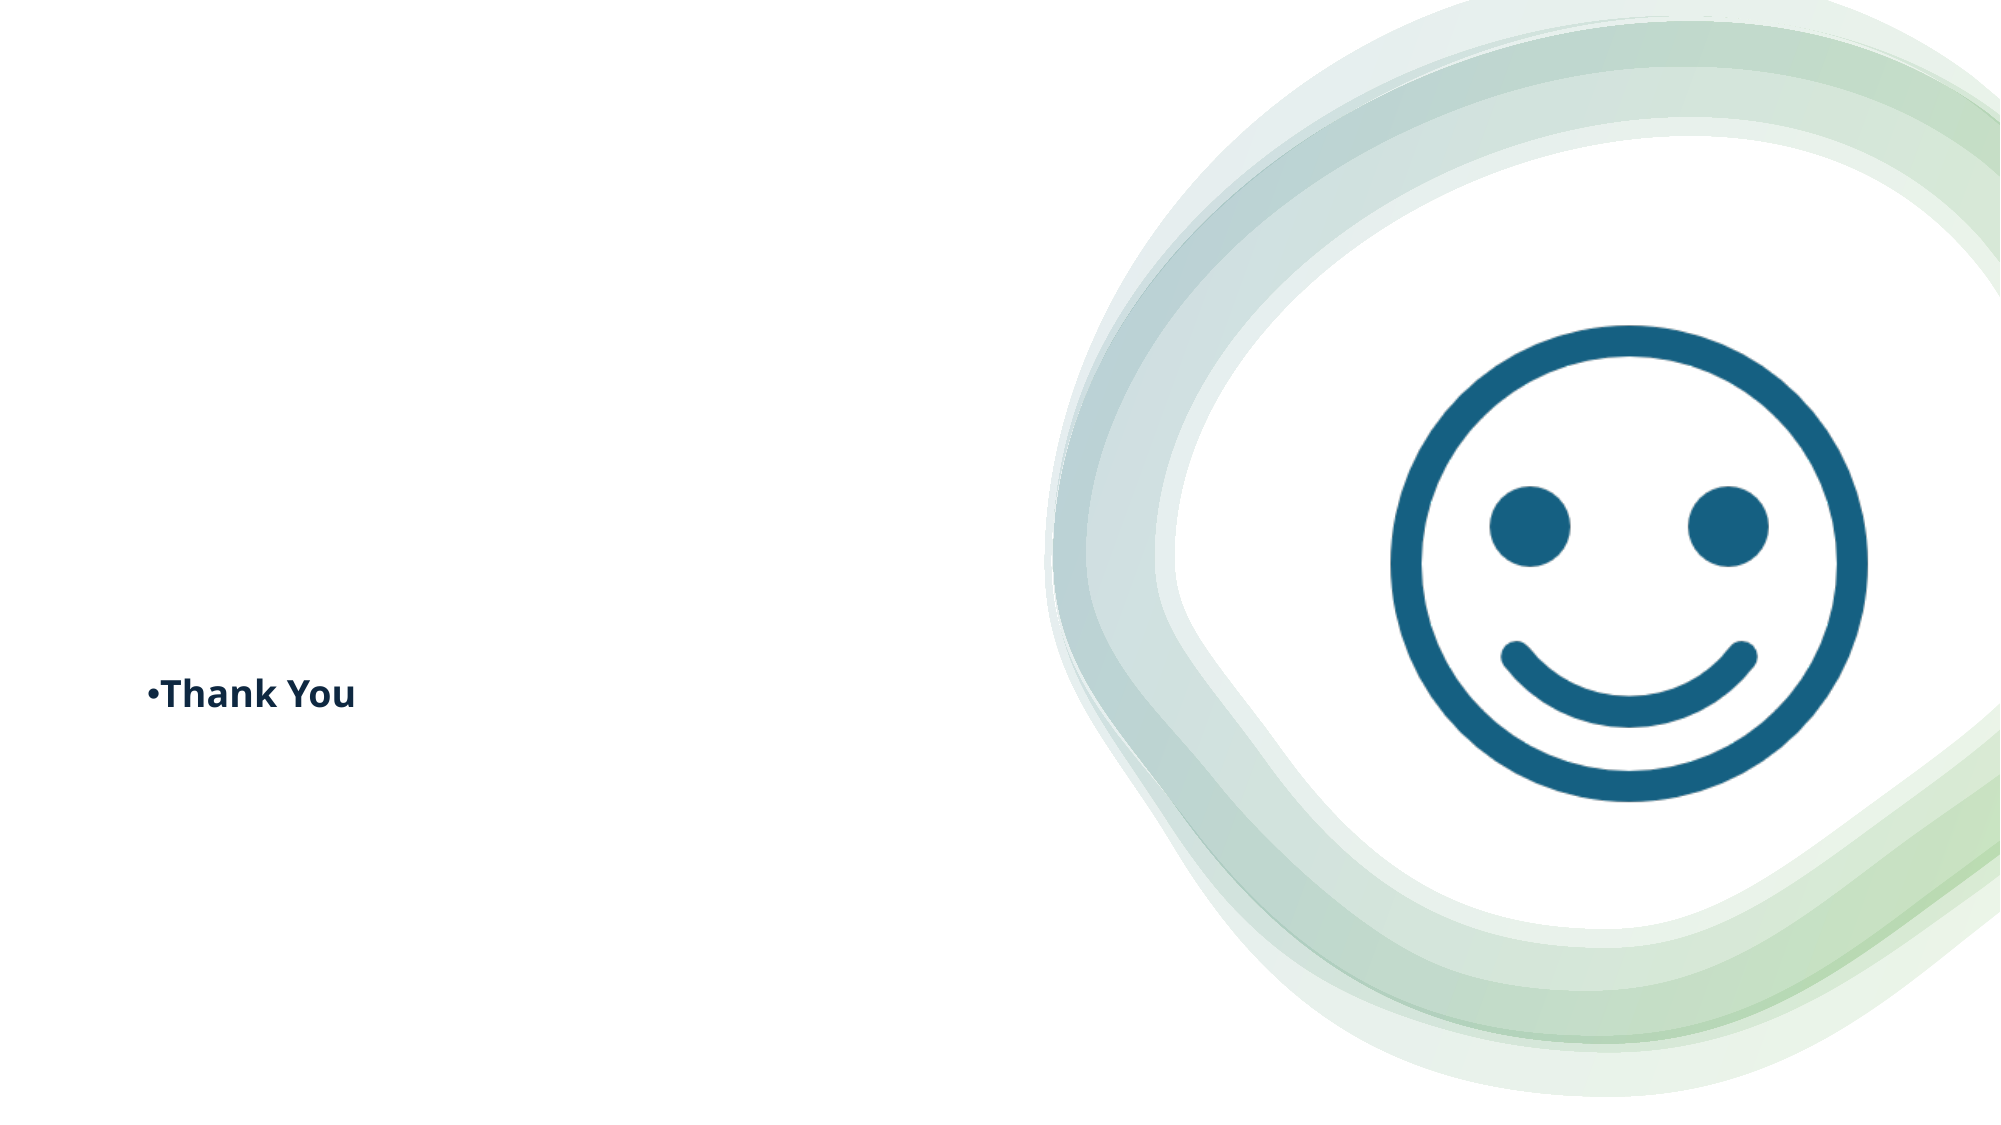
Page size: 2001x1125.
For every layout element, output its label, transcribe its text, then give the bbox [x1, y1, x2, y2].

picture [1331, 266, 1927, 862]
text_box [1044, 0, 2000, 1098]
text_box [0, 0, 2000, 1125]
text_box Thank You [131, 397, 949, 995]
